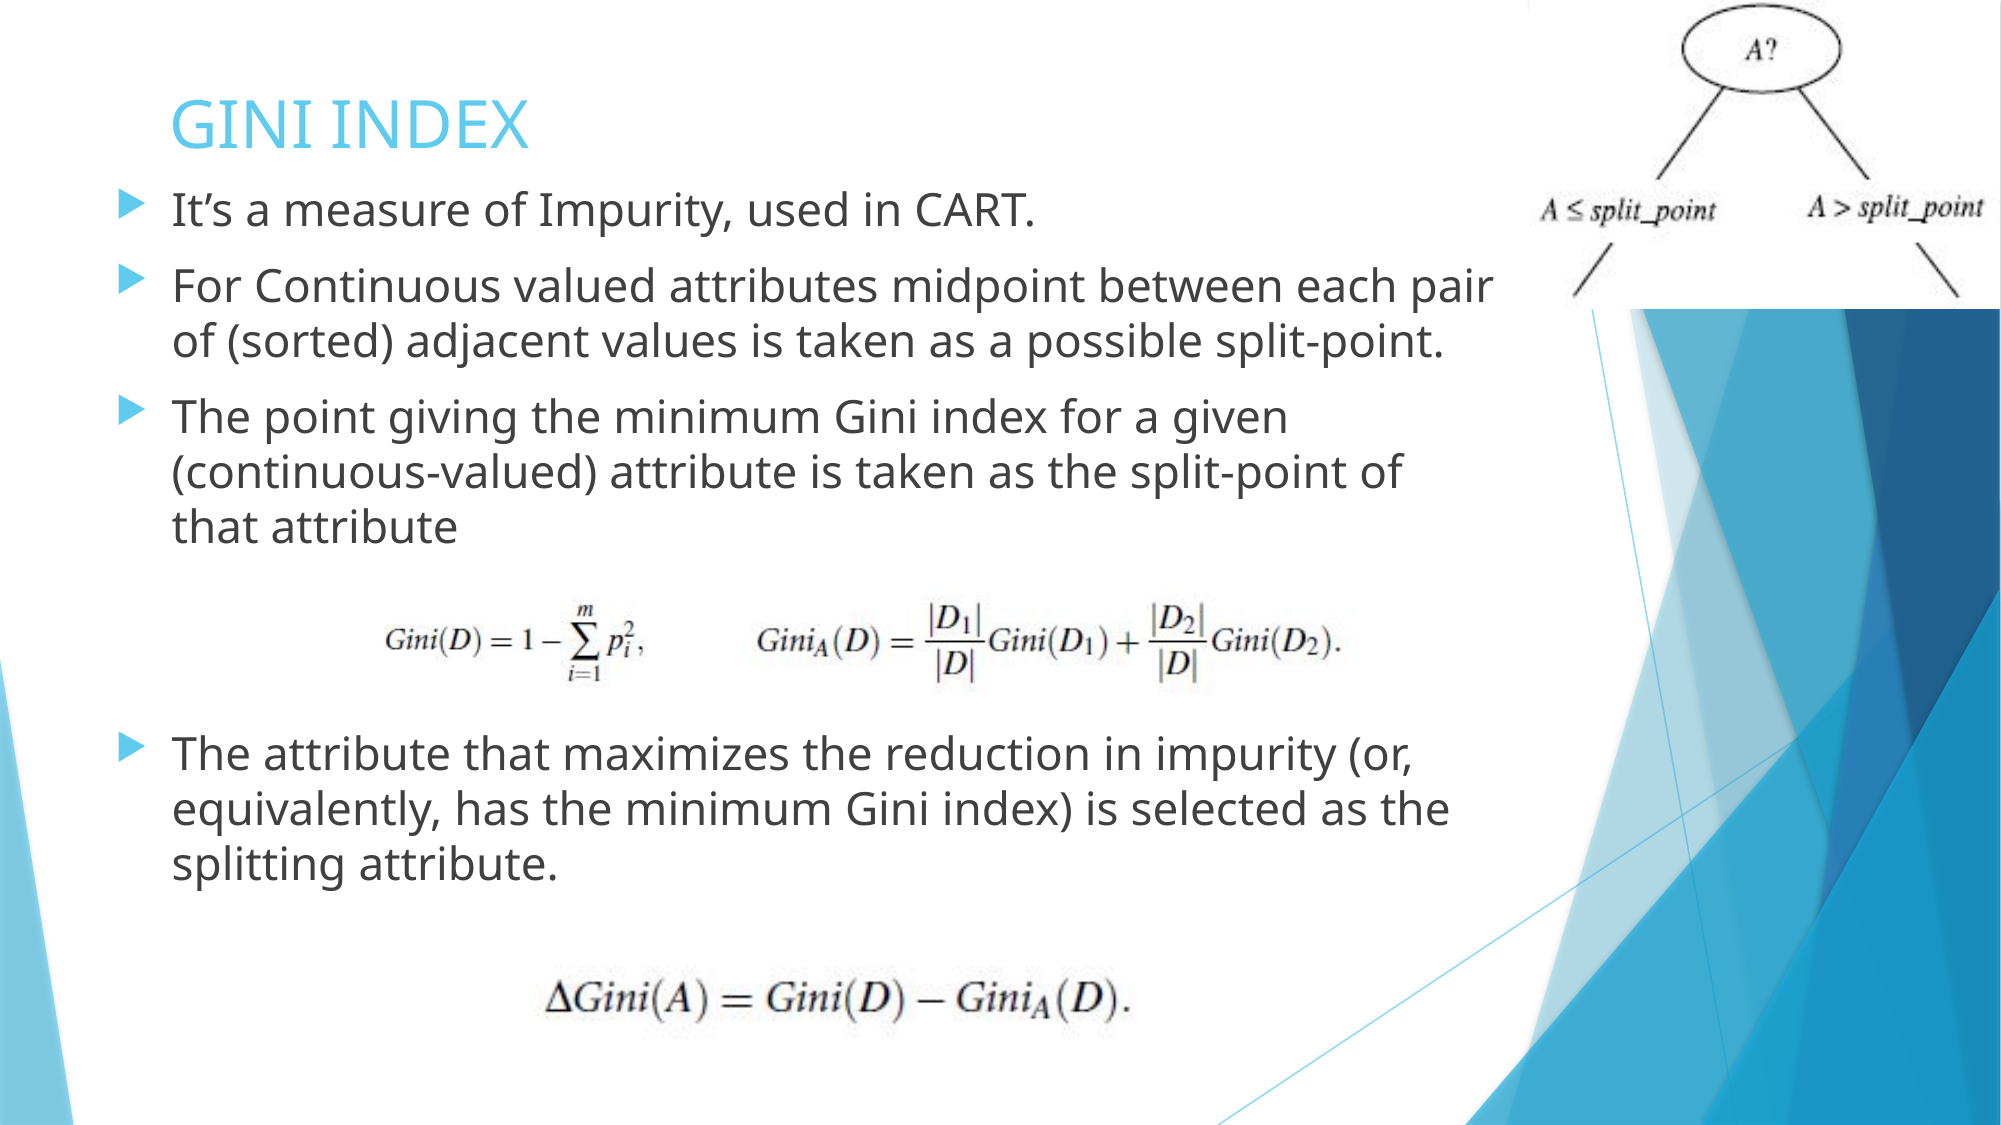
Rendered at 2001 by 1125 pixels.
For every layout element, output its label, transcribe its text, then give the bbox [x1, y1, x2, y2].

picture [359, 599, 677, 695]
picture [1529, 0, 2000, 310]
title GINI INDEX [154, 74, 1525, 174]
picture [736, 580, 1364, 709]
picture [516, 948, 1164, 1049]
list It’s a measure of Impurity, used in CART. For Continuous valued attributes midpoint between each pair of (sorted) adjacent values is taken as a possible split-point. The point giving the minimum Gini index for a given (continuous-valued) attribute is taken as the split-point of that attribute The attribute that maximizes the reduction in impurity (or, equivalently, has the minimum Gini index) is selected as the splitting attribute. [100, 173, 1511, 999]
